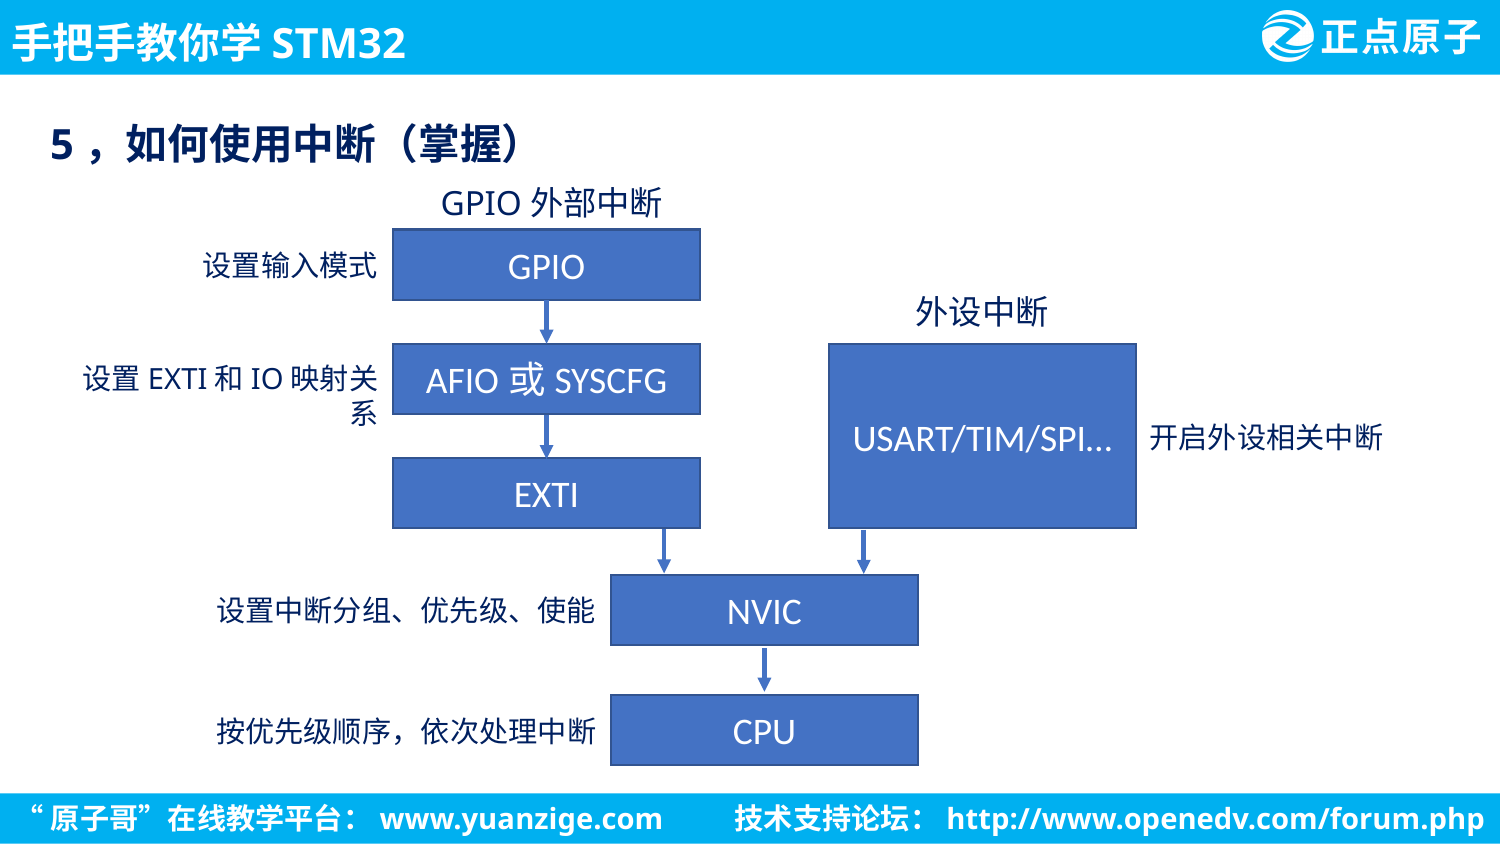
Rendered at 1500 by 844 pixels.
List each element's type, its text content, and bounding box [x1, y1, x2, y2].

text_box 手把手教你学STM32 [0, 0, 967, 75]
text_box GPIO外部中断 [407, 175, 697, 230]
text_box “原子哥”在线教学平台：www.yuanzige.com [0, 793, 544, 843]
text_box 开启外设相关中断 [1134, 411, 1418, 462]
picture [1322, 21, 1357, 52]
text_box 按优先级顺序，依次处理中断 [186, 705, 611, 756]
picture [1364, 45, 1370, 53]
text_box 外设中断 [853, 284, 1111, 339]
picture [1391, 45, 1397, 53]
text_box 设置中断分组、优先级、使能 [186, 584, 611, 635]
picture [1431, 44, 1438, 52]
text_box AFIO或SYSCFG [392, 343, 701, 415]
picture [1412, 44, 1418, 52]
text_box USART/TIM/SPI… [828, 343, 1137, 529]
text_box GPIO [392, 228, 701, 301]
text_box 技术支持论坛：http://www.openedv.com/forum.php [544, 793, 1500, 843]
picture [1267, 11, 1313, 45]
text_box 设置输入模式 [186, 239, 393, 290]
text_box CPU [610, 694, 919, 766]
text_box EXTI [392, 457, 701, 529]
picture [1404, 20, 1438, 54]
text_box 设置EXTI和IO映射关系 [66, 352, 394, 438]
picture [1445, 21, 1479, 54]
text_box [0, 0, 1500, 76]
picture [1263, 27, 1307, 61]
text_box 5，如何使用中断（掌握） [42, 89, 611, 172]
picture [1367, 18, 1396, 42]
text_box NVIC [610, 574, 919, 646]
